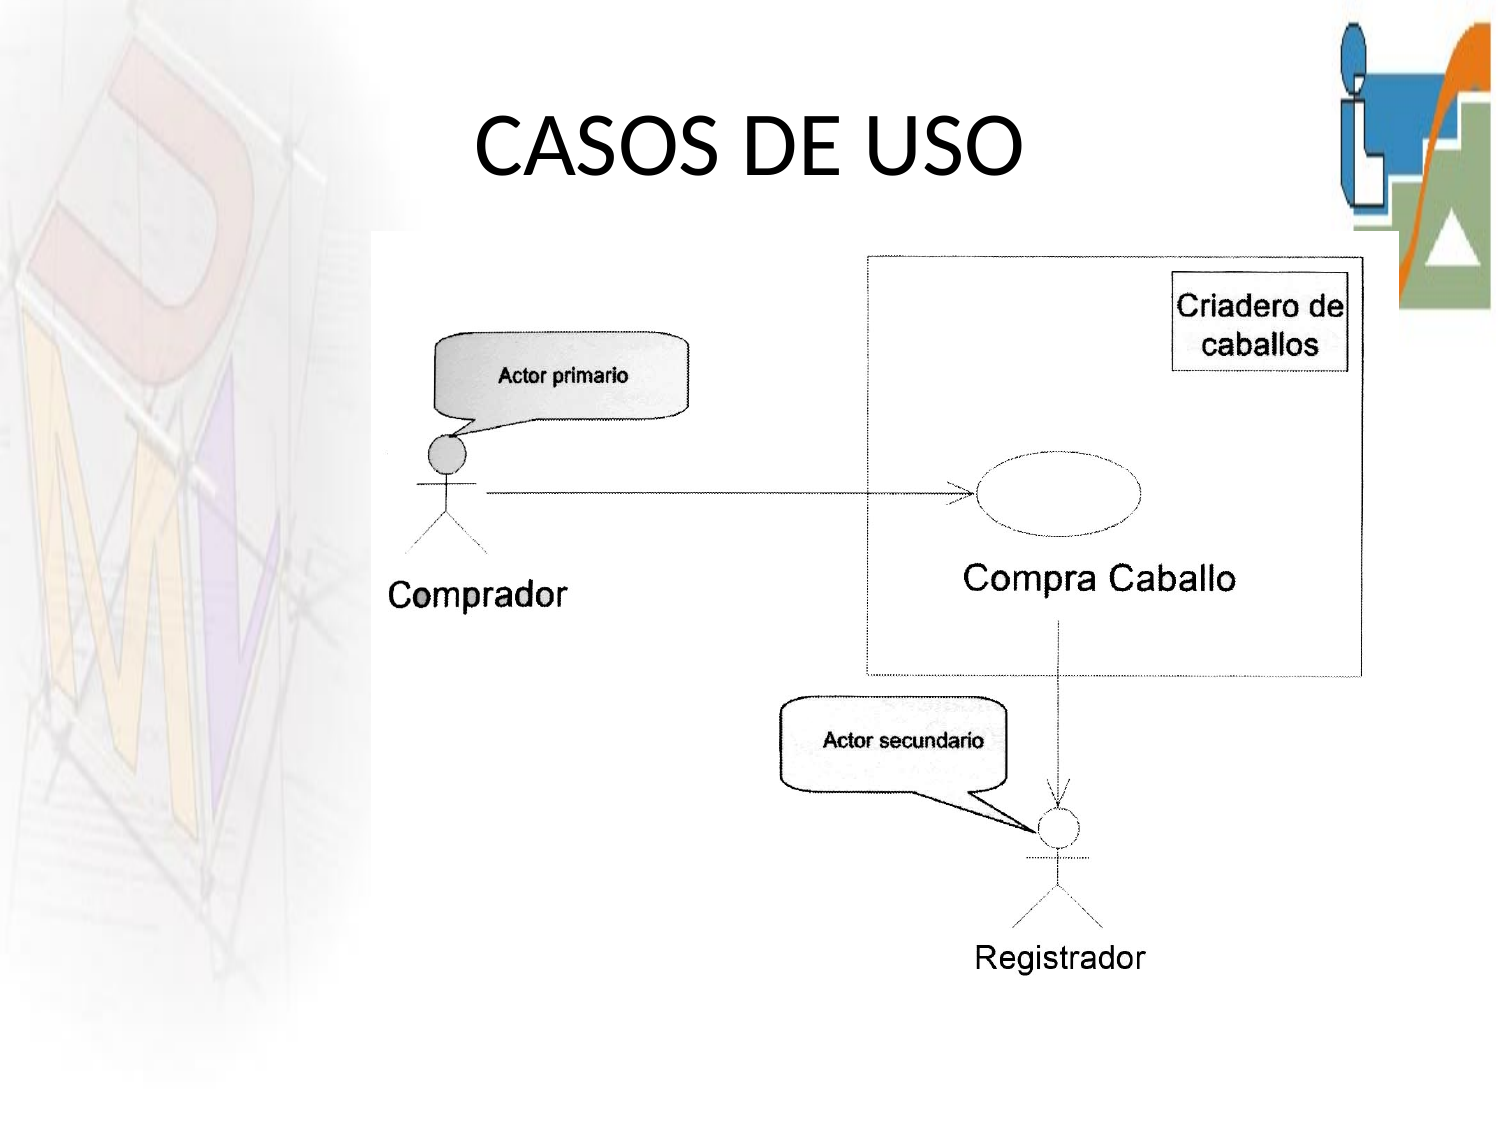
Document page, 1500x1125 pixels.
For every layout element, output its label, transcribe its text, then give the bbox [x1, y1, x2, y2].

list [371, 231, 1399, 1040]
title CASOS DE USO [75, 45, 1425, 233]
picture [0, 0, 1500, 1125]
